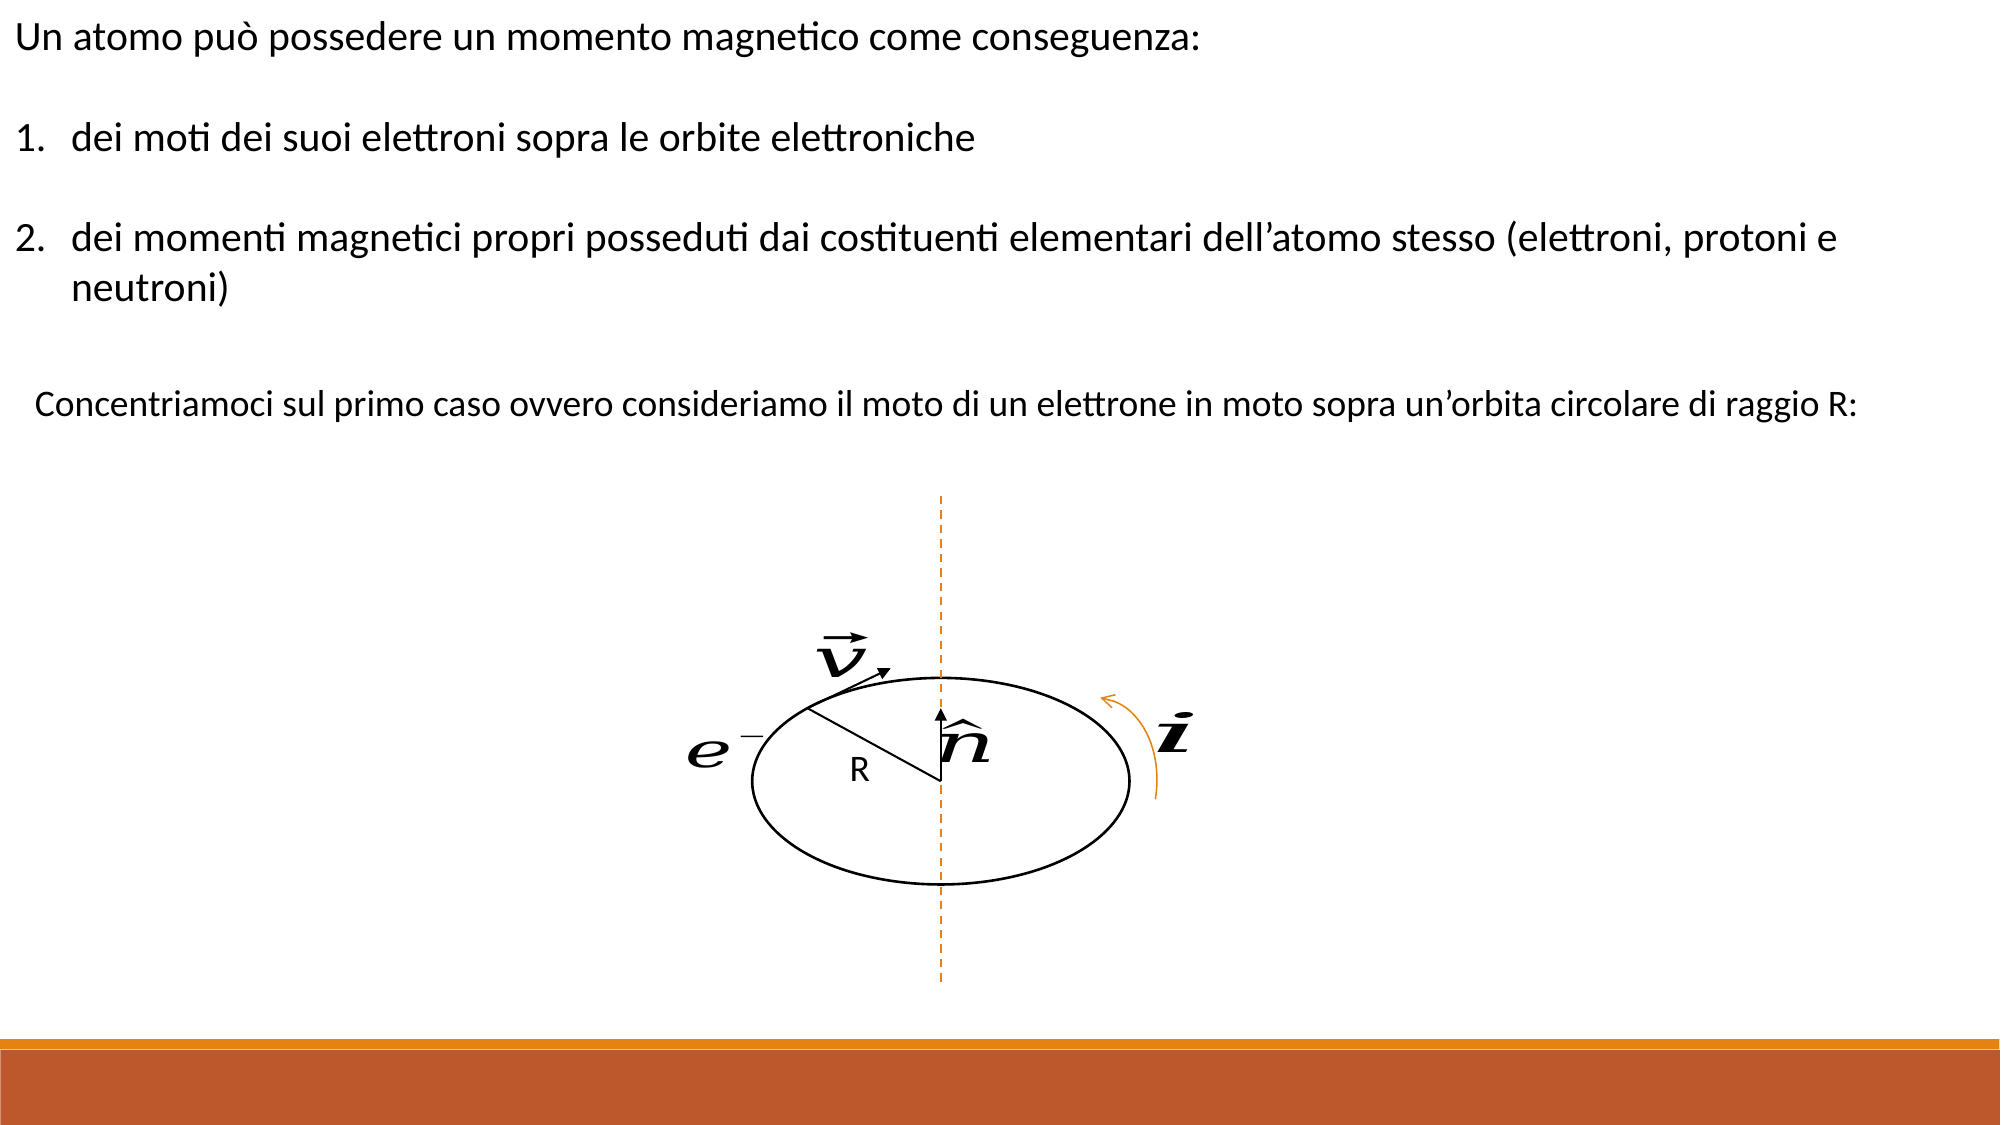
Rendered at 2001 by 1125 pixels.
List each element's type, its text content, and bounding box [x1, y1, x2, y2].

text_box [684, 490, 1203, 983]
text_box Concentriamoci sul primo caso ovvero consideriamo il moto di un elettrone in moto sopra un’orbita circolare di raggio R: [20, 371, 1876, 432]
text_box Un atomo può possedere un momento magnetico come conseguenza: dei moti dei suoi elettroni sopra le orbite elettroniche dei momenti magnetici propri posseduti dai costituenti elementari dell’atomo stesso (elettroni, protoni e neutroni) [0, 1, 1960, 367]
